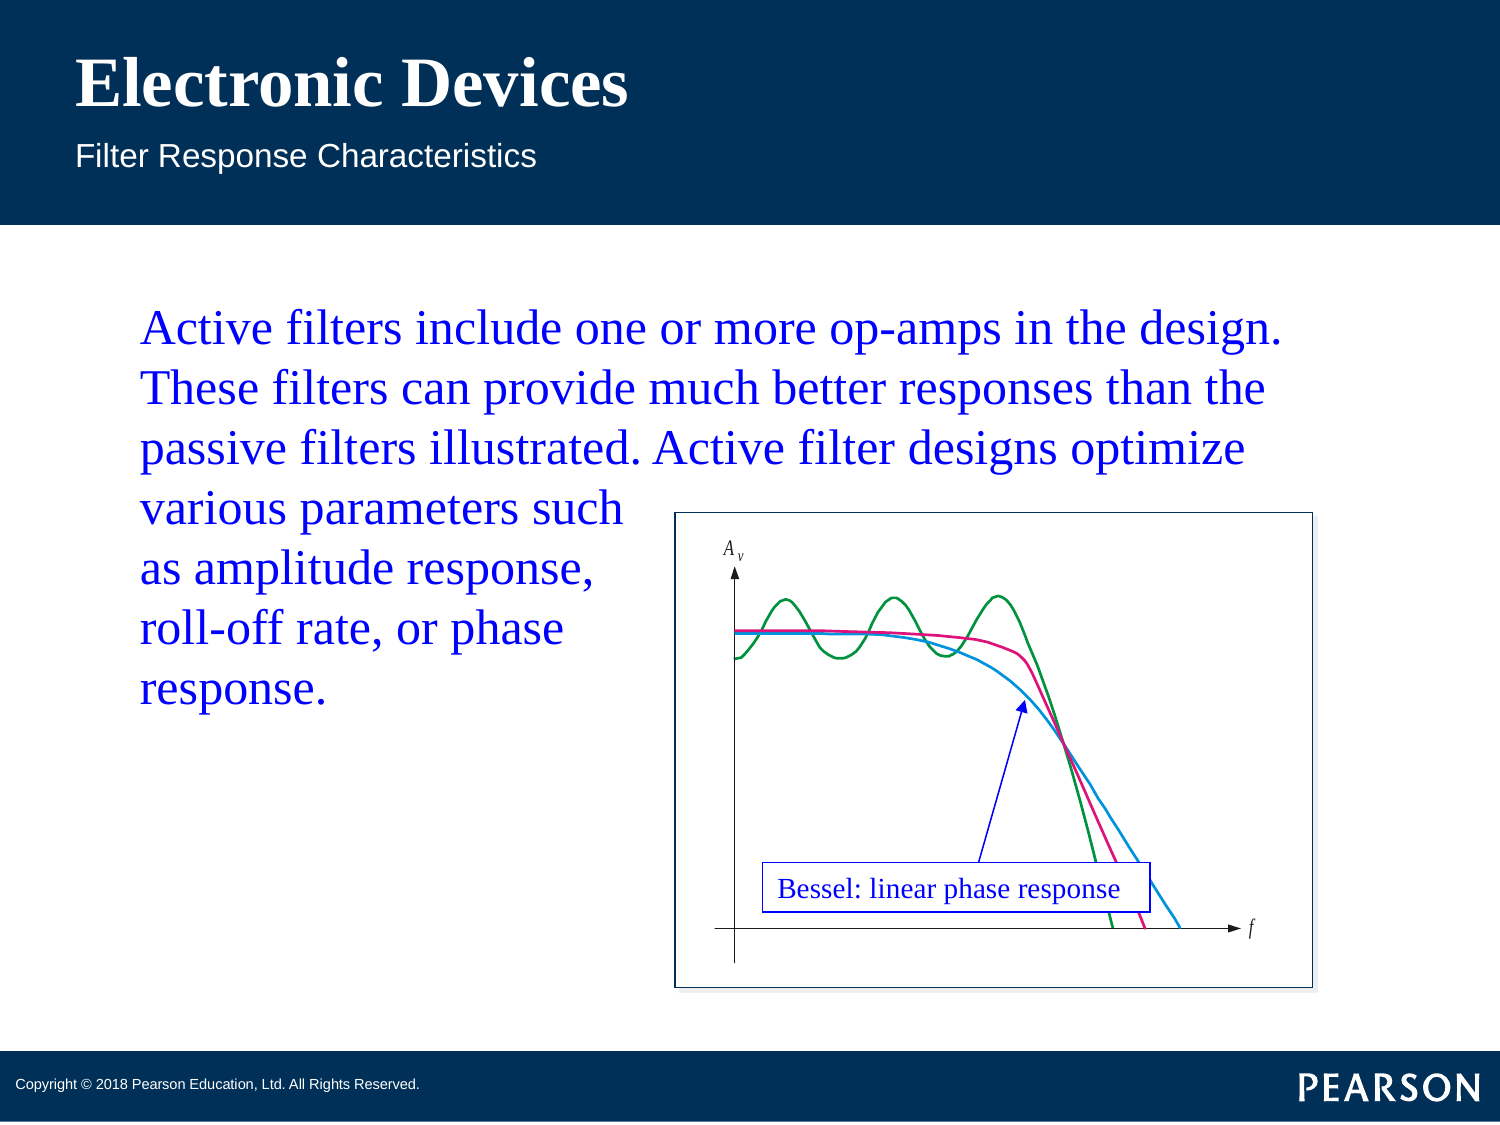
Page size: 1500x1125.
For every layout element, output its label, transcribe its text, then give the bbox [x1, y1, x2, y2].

text_box [675, 512, 1313, 988]
text_box Active filters include one or more op-amps in the design. These filters can provide much better responses than the passive filters illustrated. Active filter designs optimize various parameters such as amplitude response, roll-off rate, or phase response. [125, 287, 1350, 723]
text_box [712, 537, 1263, 966]
title Electronic Devices [75, 35, 1425, 133]
list Filter Response Characteristics [75, 133, 1425, 200]
